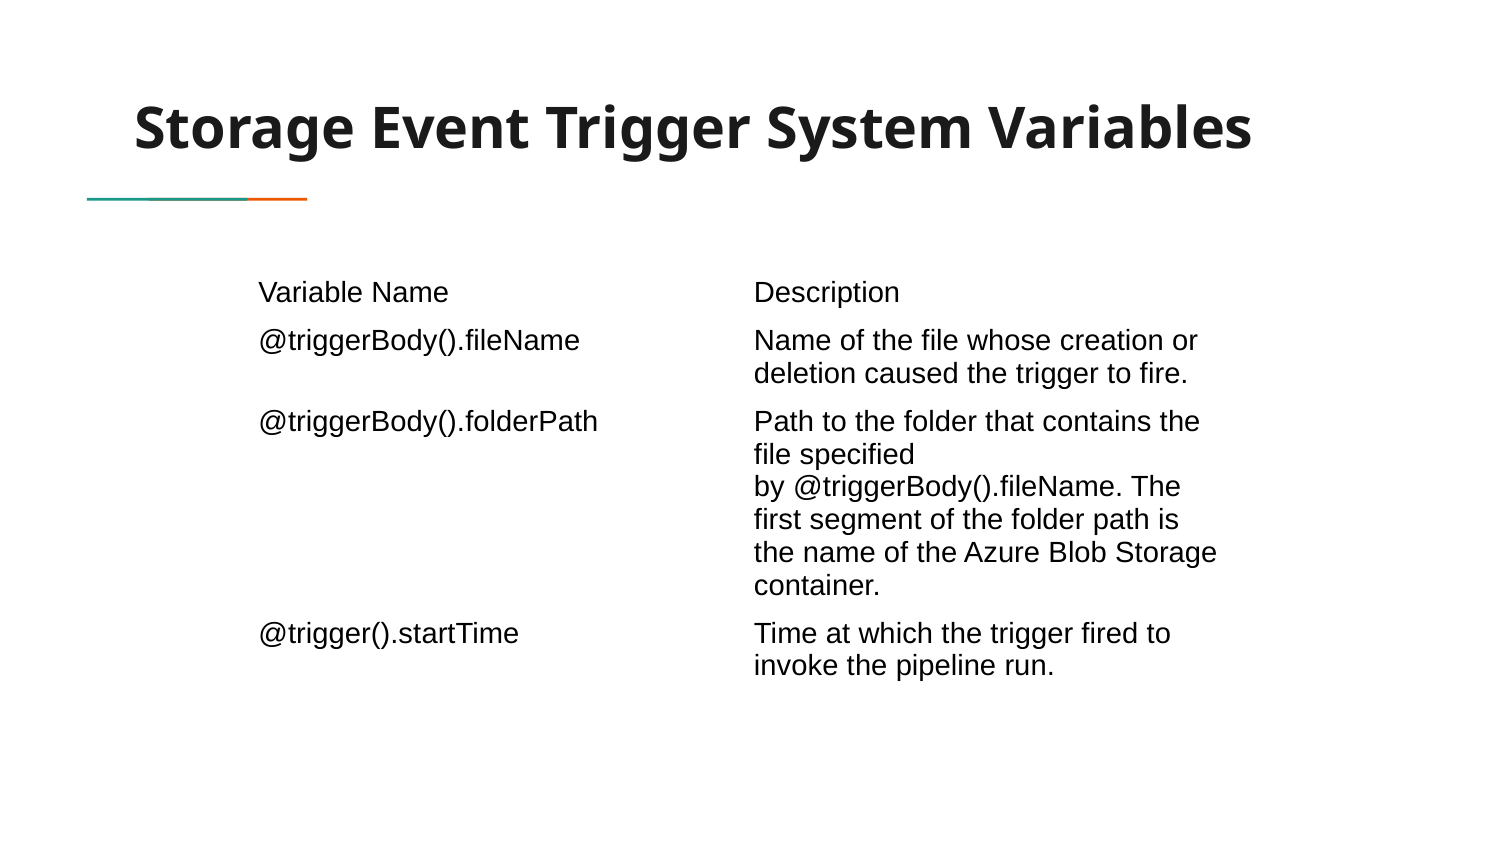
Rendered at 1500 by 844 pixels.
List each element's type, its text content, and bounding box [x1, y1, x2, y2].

table_cell @triggerBody().folderPath [243, 397, 739, 609]
title Storage Event Trigger System Variables [119, 76, 1381, 192]
table_header Description [739, 269, 1235, 317]
table_cell Name of the file whose creation or deletion caused the trigger to fire. [739, 317, 1235, 397]
table_header Variable Name [243, 269, 739, 317]
table_cell Path to the folder that contains the file specified by @triggerBody().fileName. The first segment of the folder path is the name of the Azure Blob Storage container. [739, 397, 1235, 609]
table_cell @triggerBody().fileName [243, 317, 739, 397]
table_cell @trigger().startTime [243, 609, 739, 690]
table_cell Time at which the trigger fired to invoke the pipeline run. [739, 609, 1235, 690]
